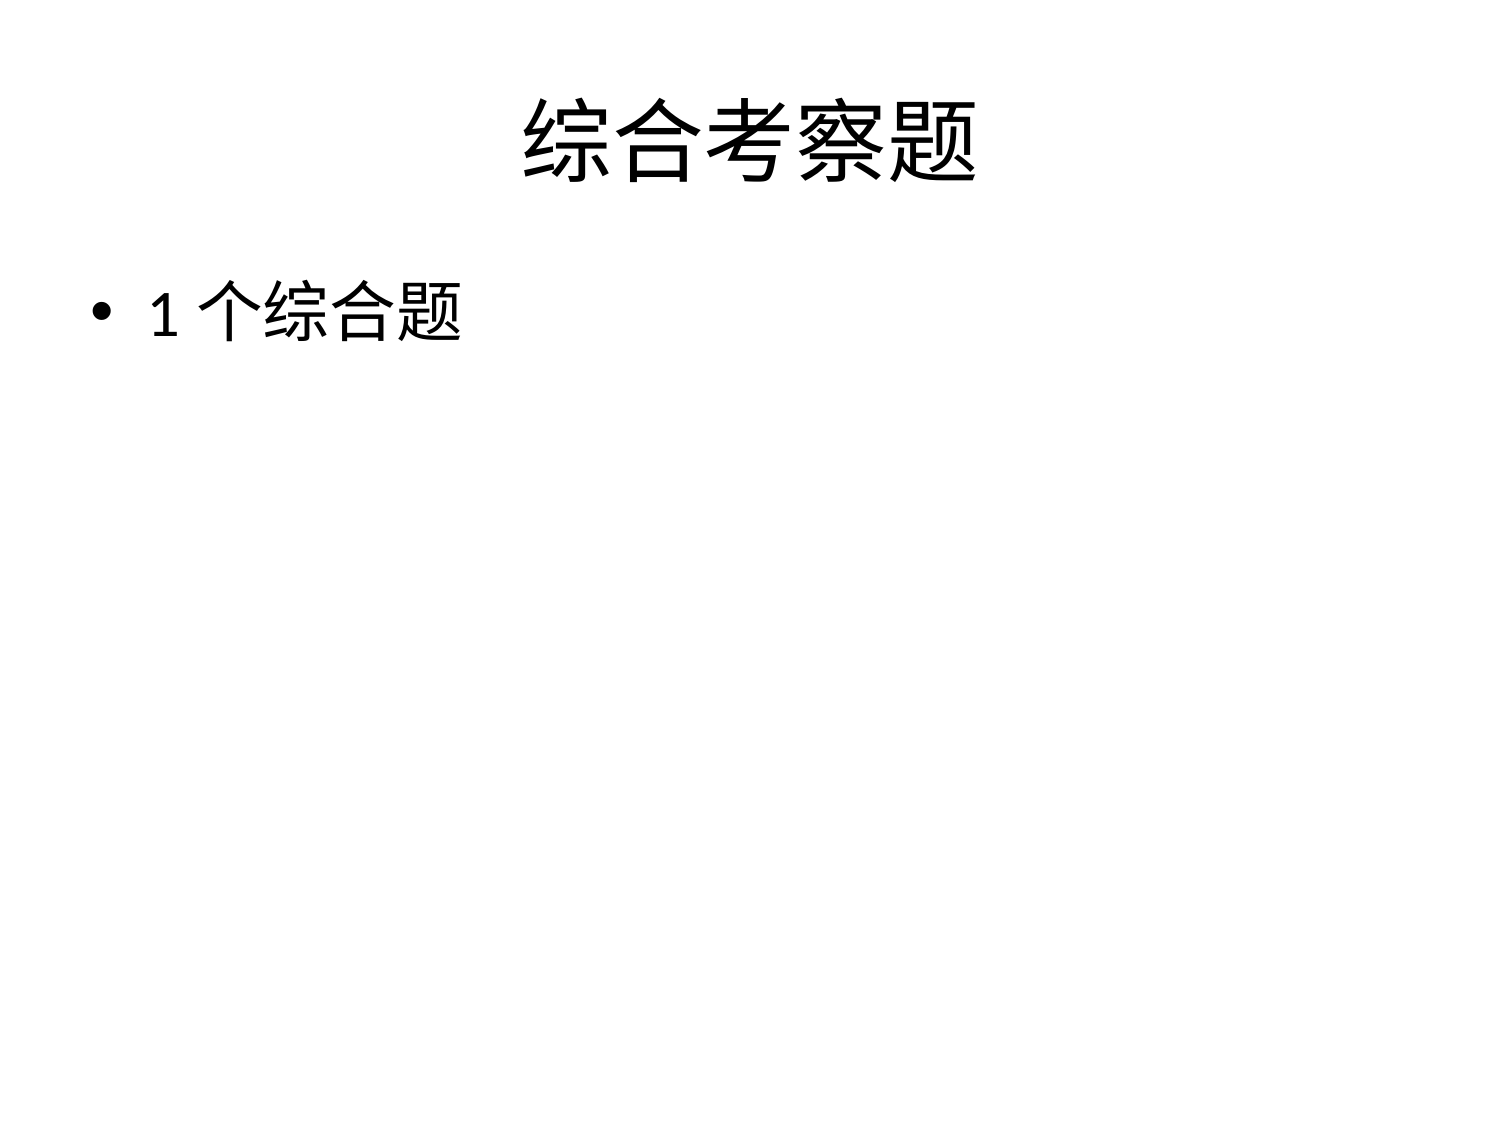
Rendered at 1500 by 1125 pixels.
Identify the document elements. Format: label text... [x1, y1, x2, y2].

list 1个综合题 [75, 262, 1425, 1005]
title 综合考察题 [75, 45, 1425, 233]
